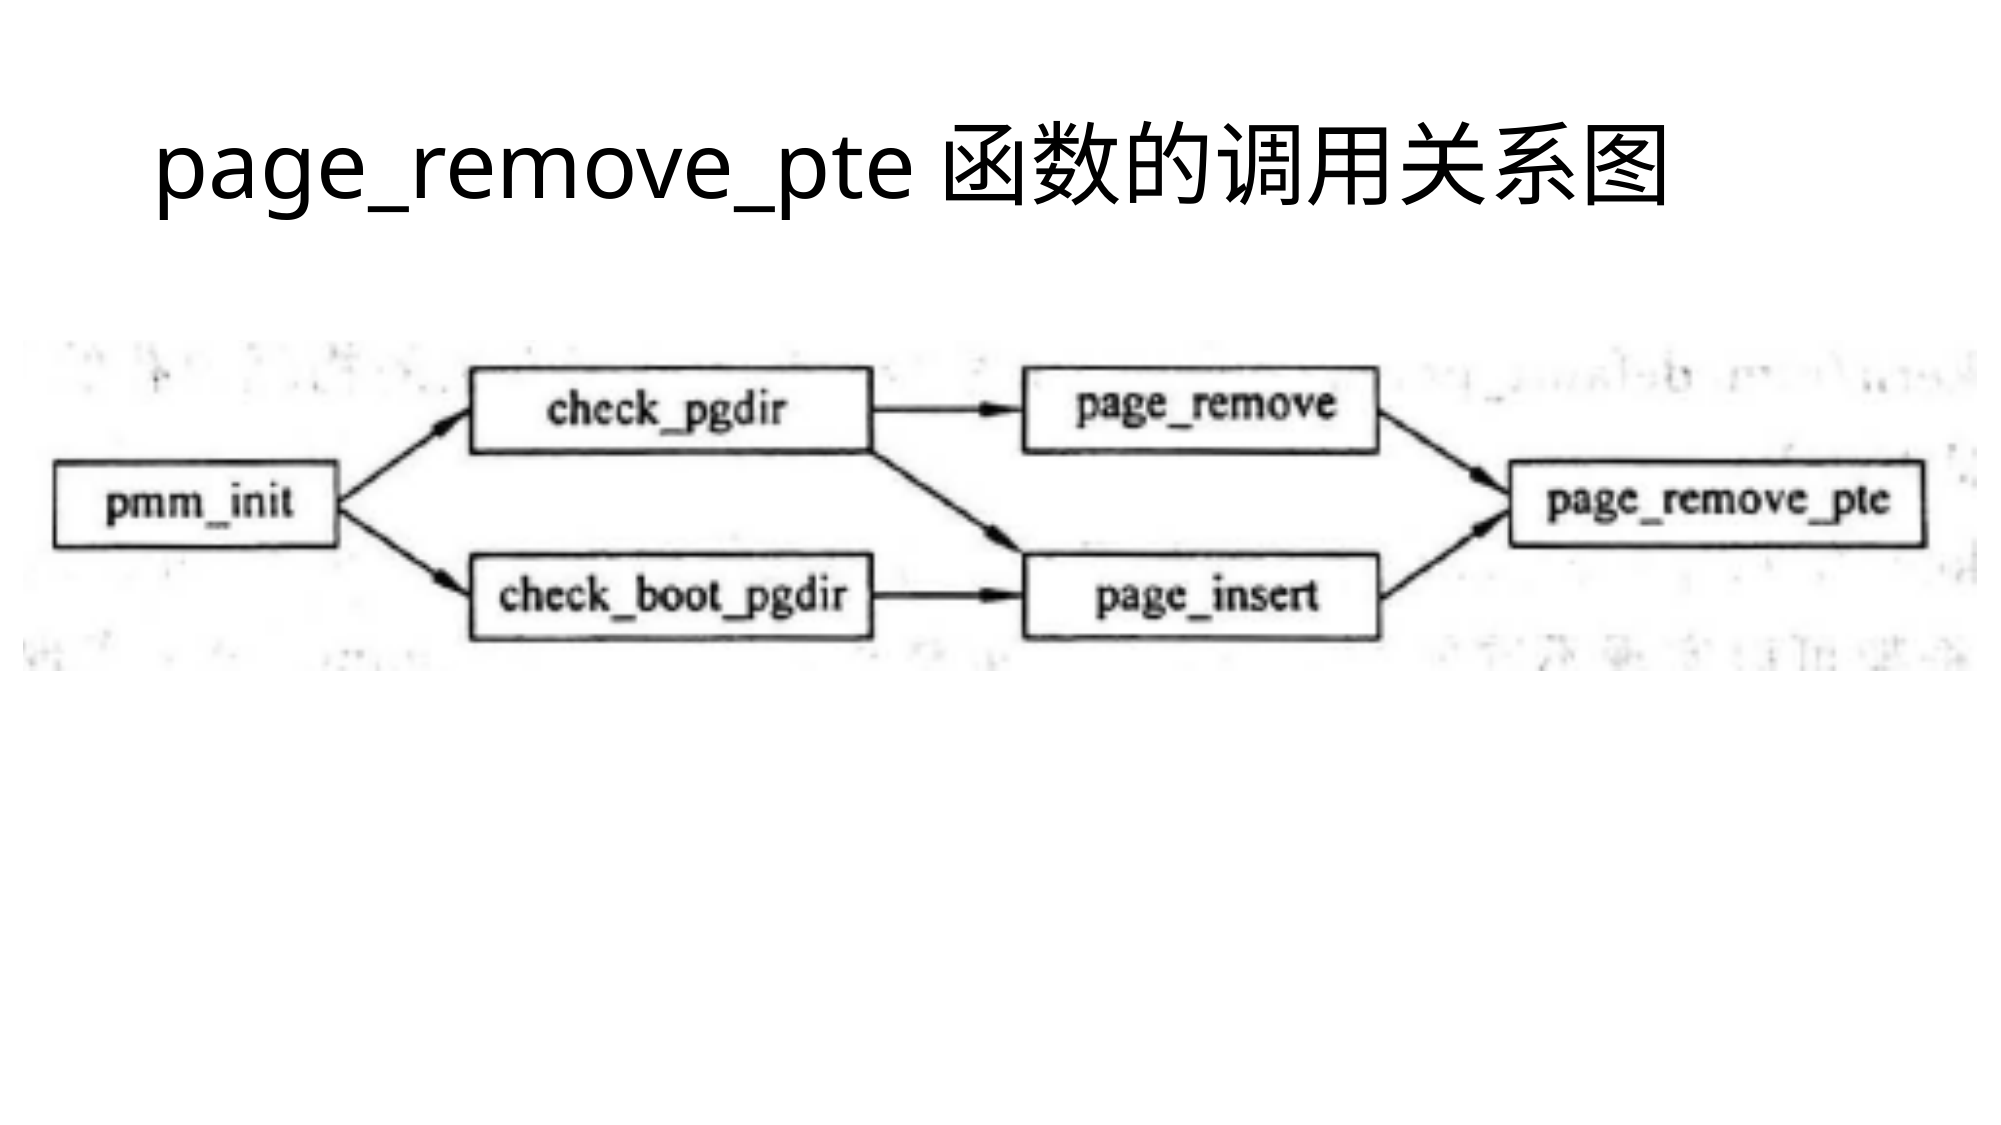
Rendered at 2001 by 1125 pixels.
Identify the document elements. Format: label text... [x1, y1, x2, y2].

title page_remove_pte函数的调用关系图 [137, 59, 1863, 278]
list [23, 340, 1977, 671]
